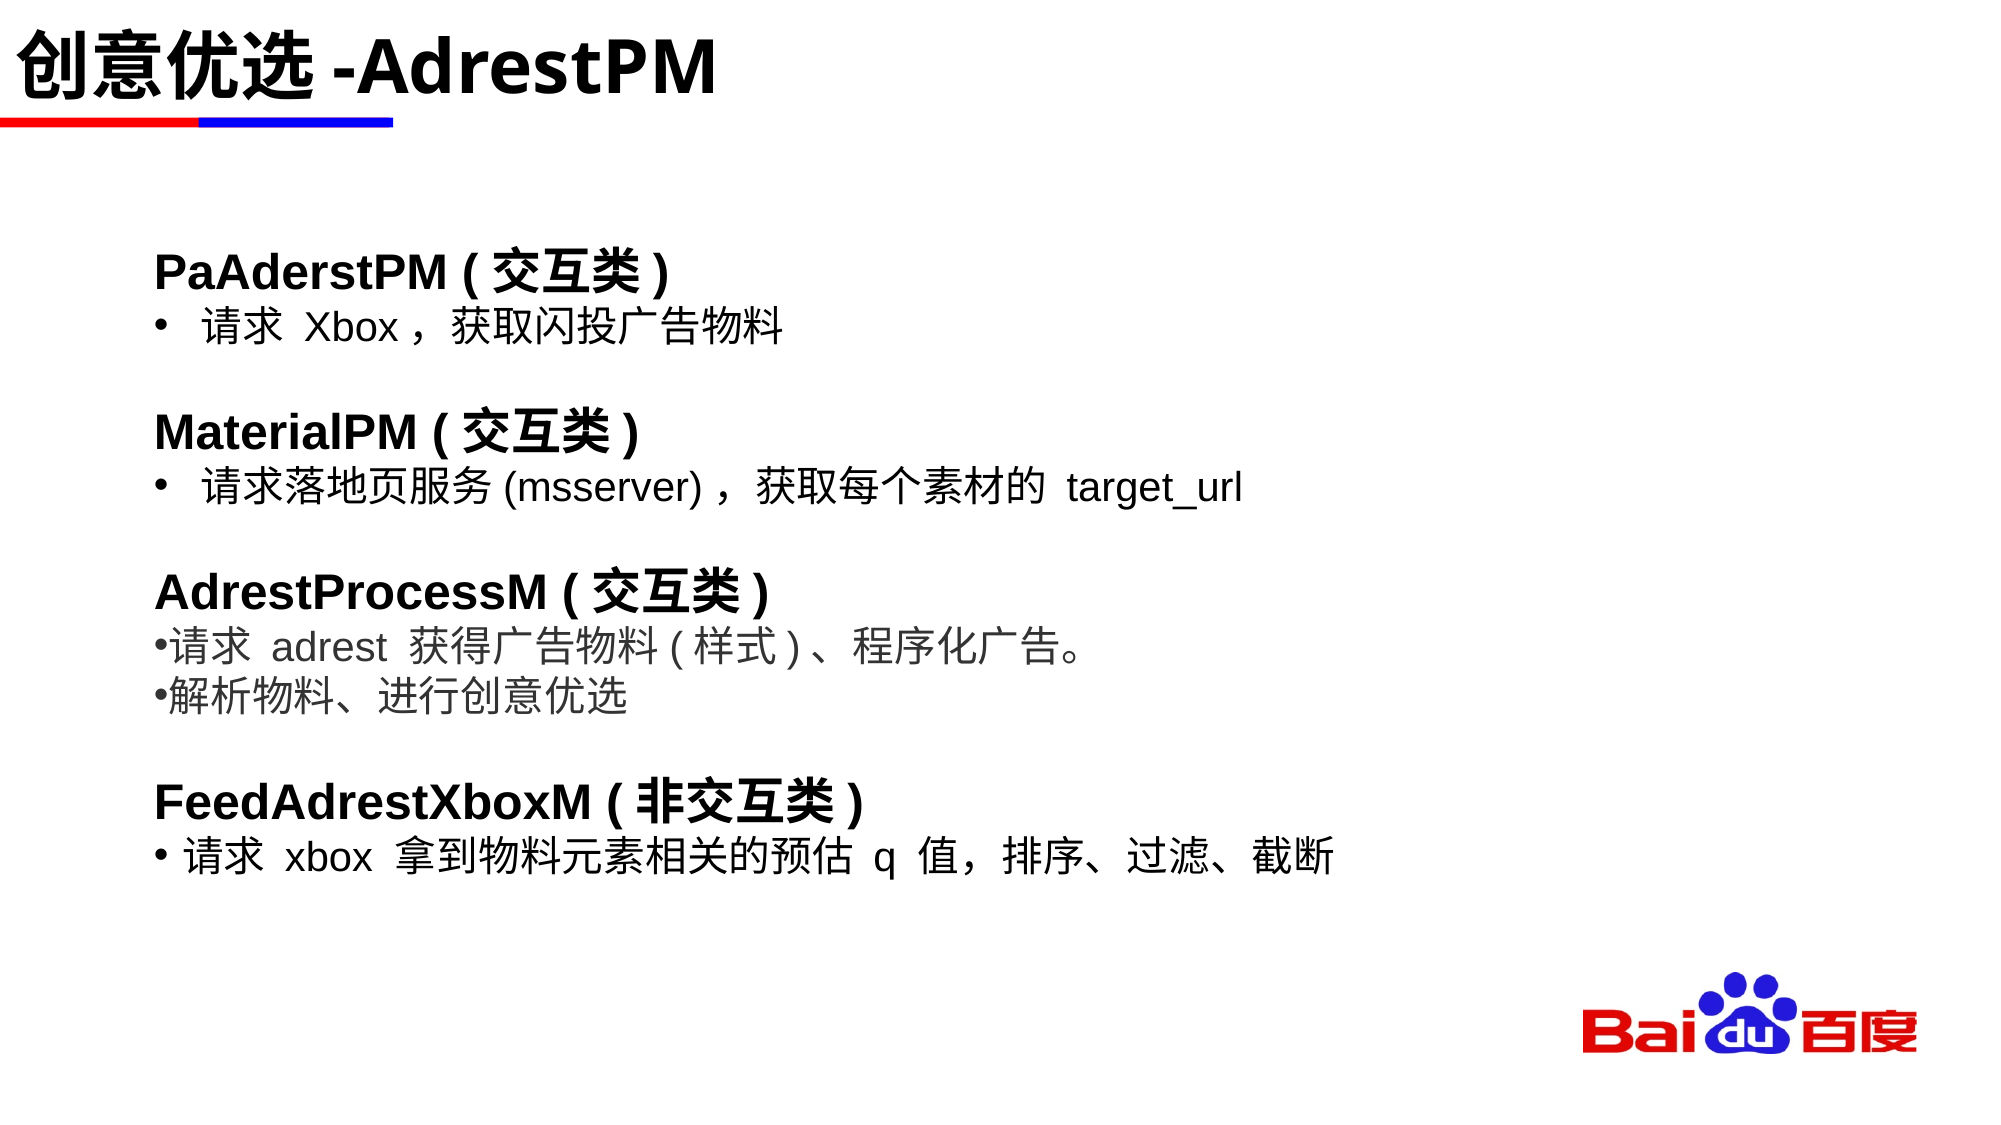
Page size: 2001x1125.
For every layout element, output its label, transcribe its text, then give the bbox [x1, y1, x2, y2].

picture [1583, 972, 1917, 1054]
text_box PaAderstPM (交互类) 请求 Xbox，获取闪投广告物料 MaterialPM (交互类) 请求落地页服务(msserver)，获取每个素材的 target_url AdrestProcessM (交互类) 请求 adrest 获得广告物料(样式)、程序化广告。 解析物料、进行创意优选 FeedAdrestXboxM (非交互类) 请求 xbox 拿到物料元素相关的预估 q 值，排序、过滤、截断 [139, 232, 1833, 925]
title 创意优选-AdrestPM [0, 0, 1801, 128]
